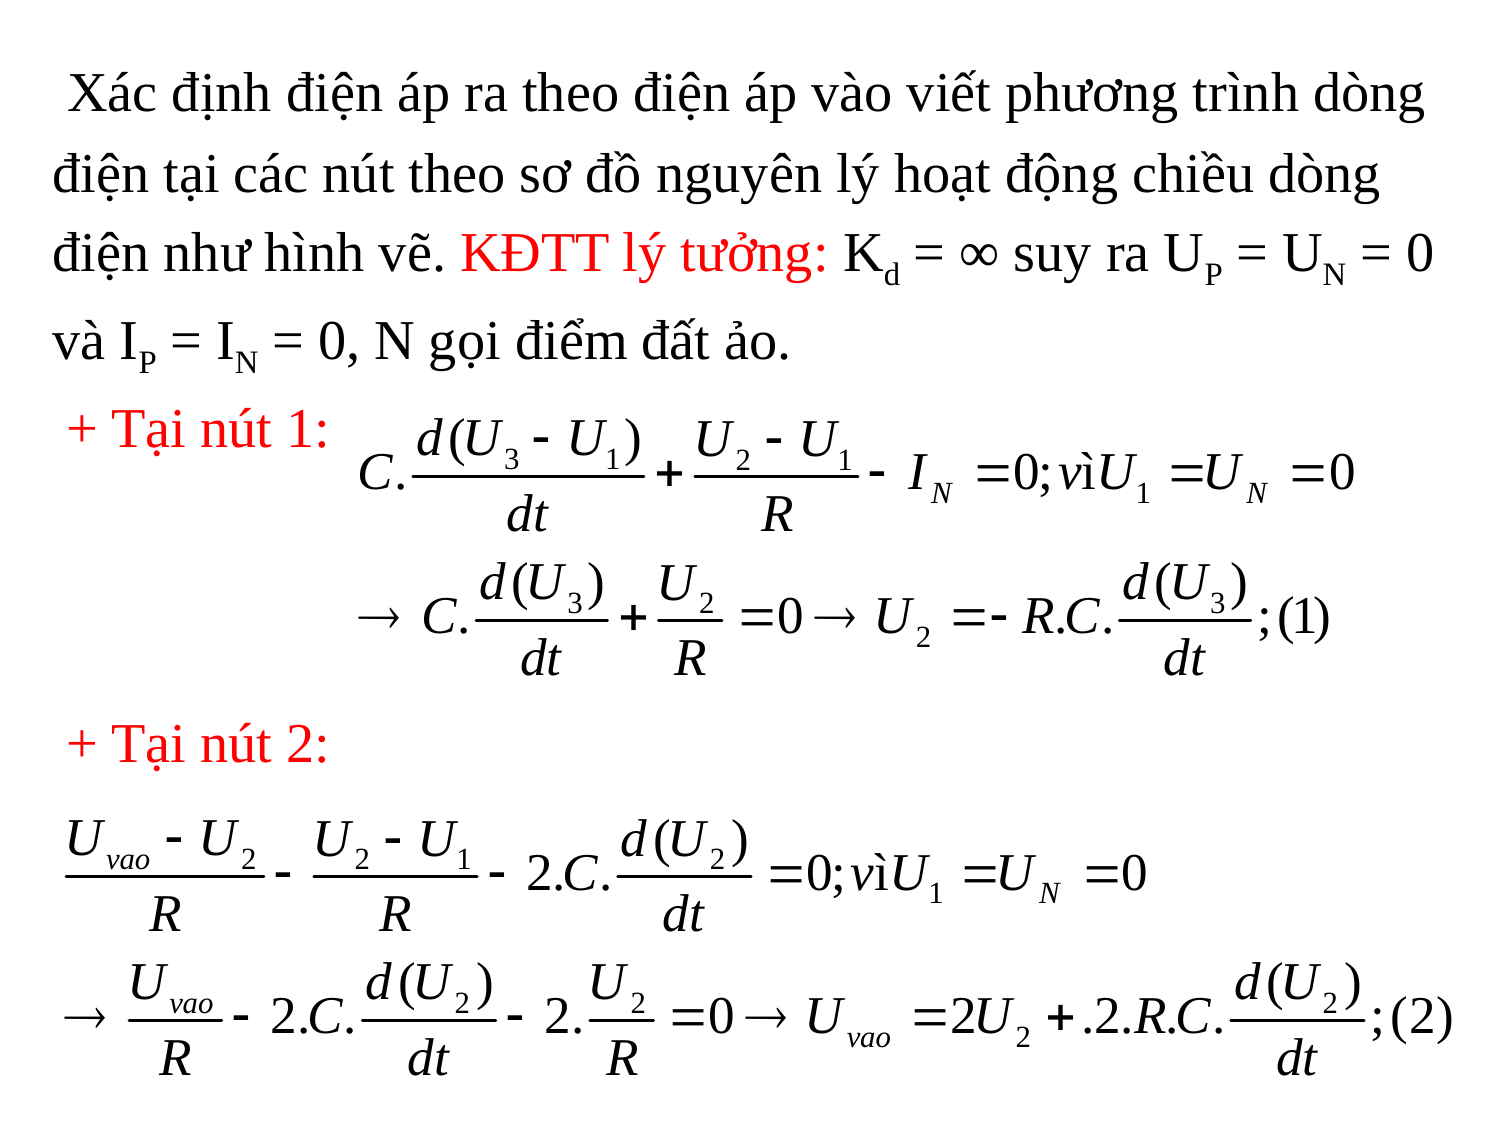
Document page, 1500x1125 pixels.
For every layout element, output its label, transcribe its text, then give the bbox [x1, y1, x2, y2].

list Xác định điện áp ra theo điện áp vào viết phương trình dòng điện tại các nút theo sơ đồ nguyên lý hoạt động chiều dòng điện như hình vẽ. KĐTT lý tưởng: Kd = ∞ suy ra UP = UN = 0 và IP = IN = 0, N gọi điểm đất ảo. + Tại nút 1: + Tại nút 2: [37, 37, 1463, 1100]
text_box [351, 403, 1363, 688]
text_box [56, 803, 1463, 1088]
